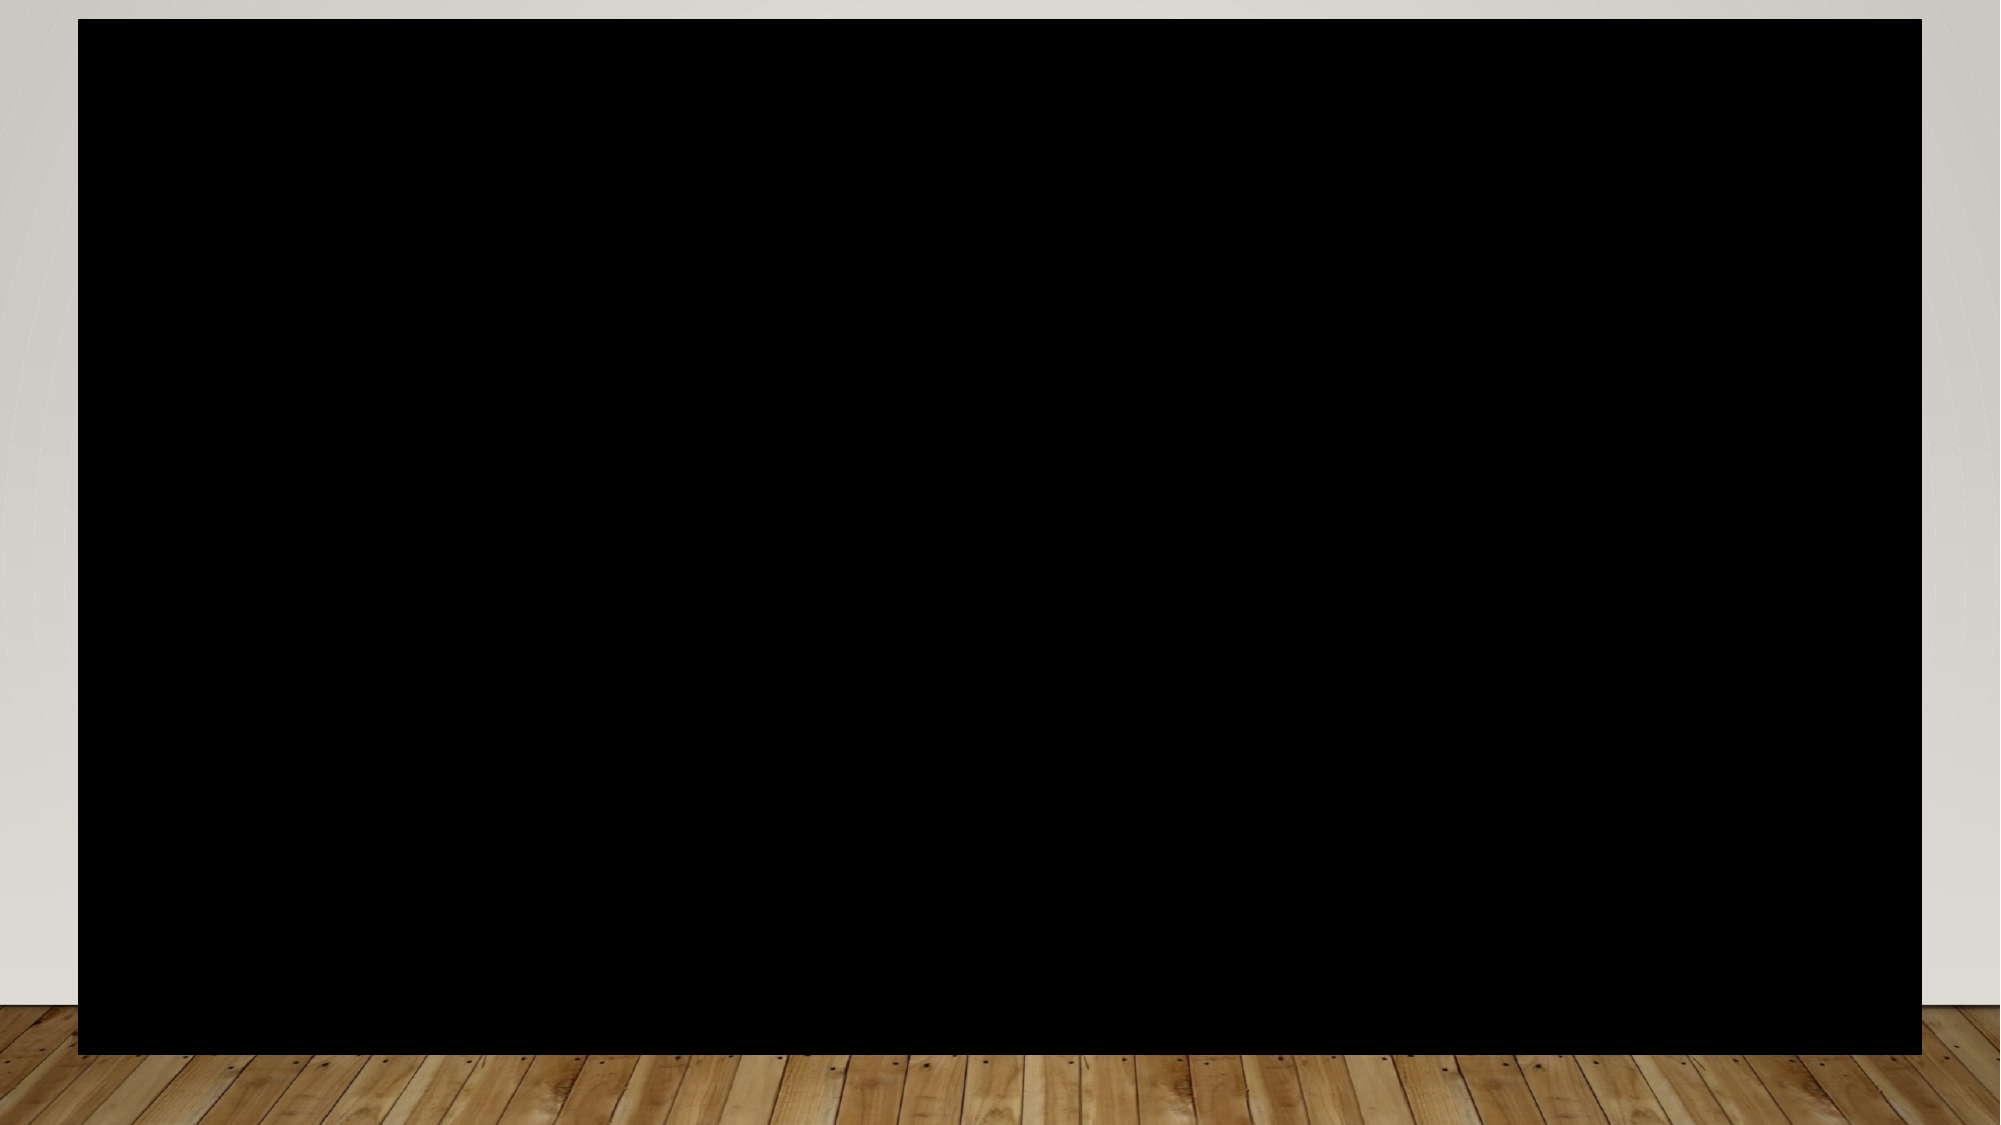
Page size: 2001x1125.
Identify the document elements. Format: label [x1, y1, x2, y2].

picture [0, 1005, 2000, 1125]
text_box [77, 17, 1923, 1056]
